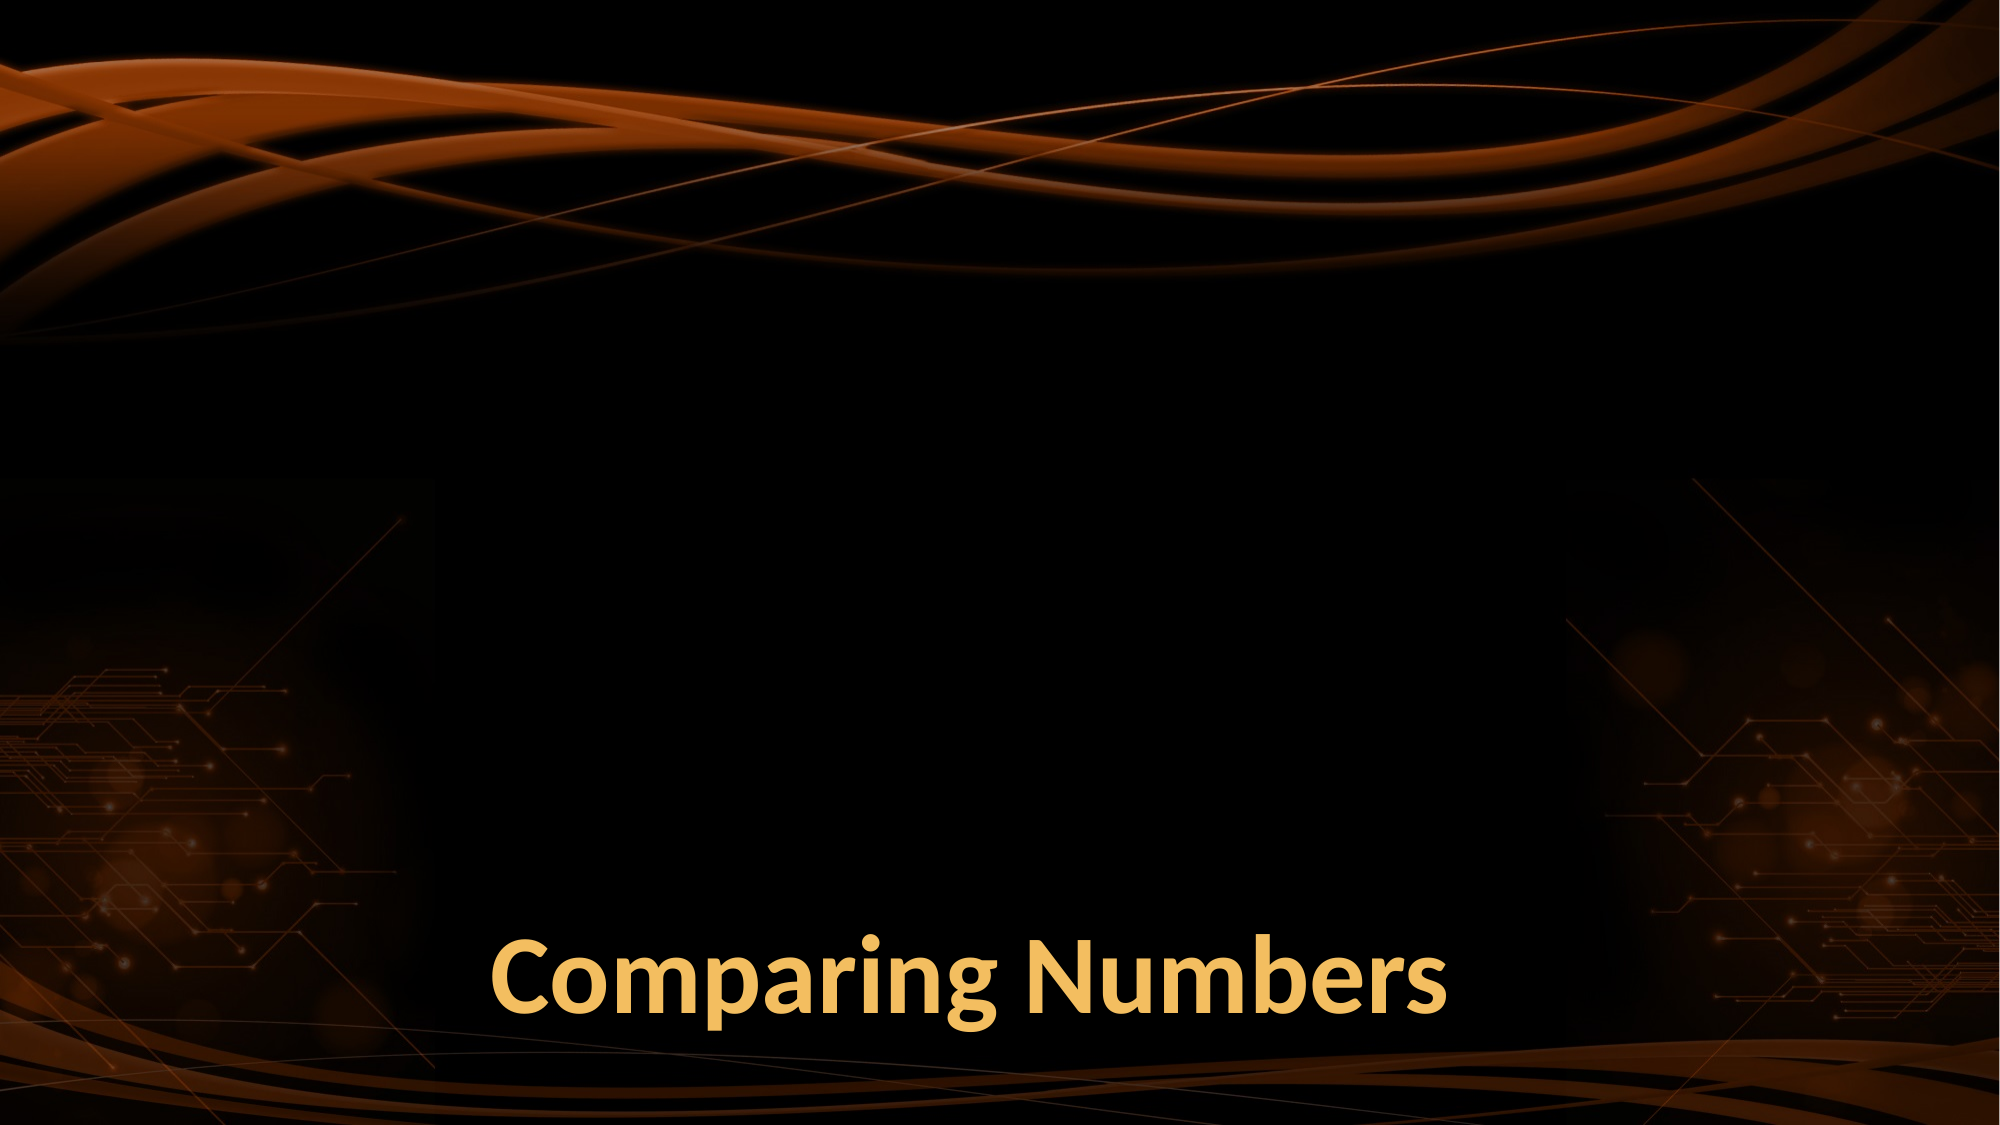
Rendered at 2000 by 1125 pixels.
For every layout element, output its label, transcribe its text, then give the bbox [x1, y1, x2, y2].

picture [0, 0, 2000, 1125]
title Comparing Numbers [237, 914, 1704, 1042]
